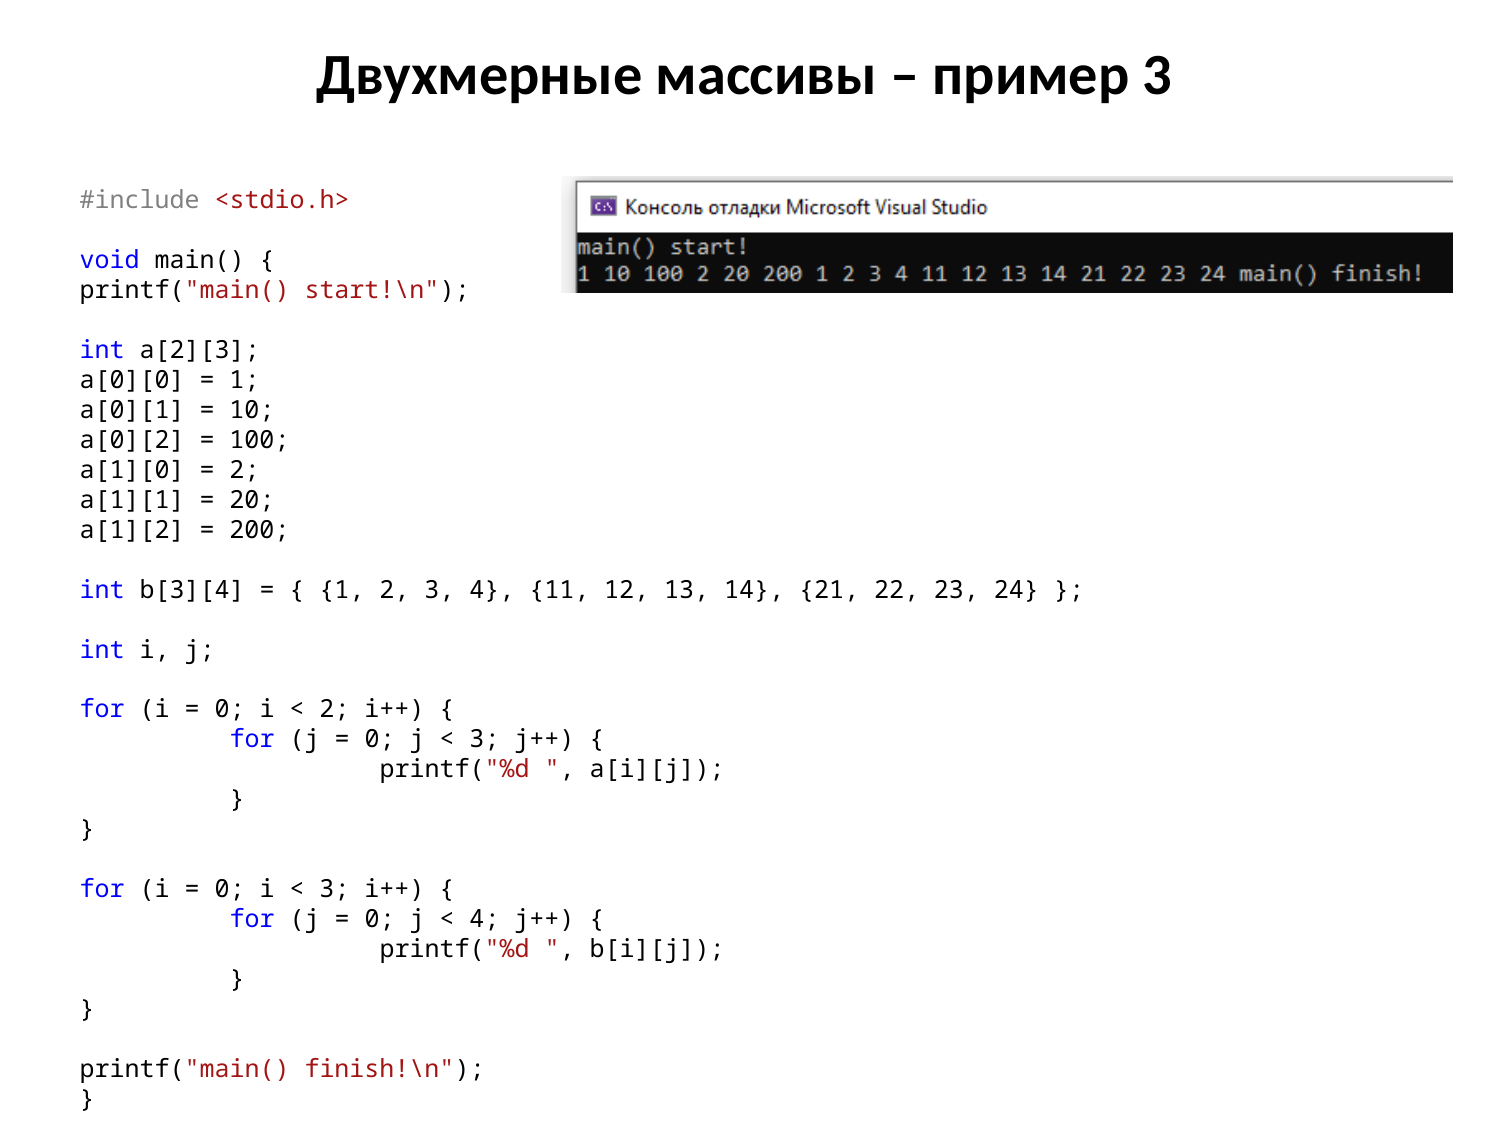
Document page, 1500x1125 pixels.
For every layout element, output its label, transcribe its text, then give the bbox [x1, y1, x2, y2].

text_box #include <stdio.h> void main() { printf("main() start!\n"); int a[2][3]; a[0][0] = 1; a[0][1] = 10; a[0][2] = 100; a[1][0] = 2; a[1][1] = 20; a[1][2] = 200; int b[3][4] = { {1, 2, 3, 4}, {11, 12, 13, 14}, {21, 22, 23, 24} }; int i, j; for (i = 0; i < 2; i++) { for (j = 0; j < 3; j++) { printf("%d ", a[i][j]); } } for (i = 0; i < 3; i++) { for (j = 0; j < 4; j++) { printf("%d ", b[i][j]); } } printf("main() finish!\n"); } [64, 176, 1459, 1120]
title Двухмерные массивы – пример 3 [29, 19, 1459, 124]
picture [560, 176, 1453, 293]
